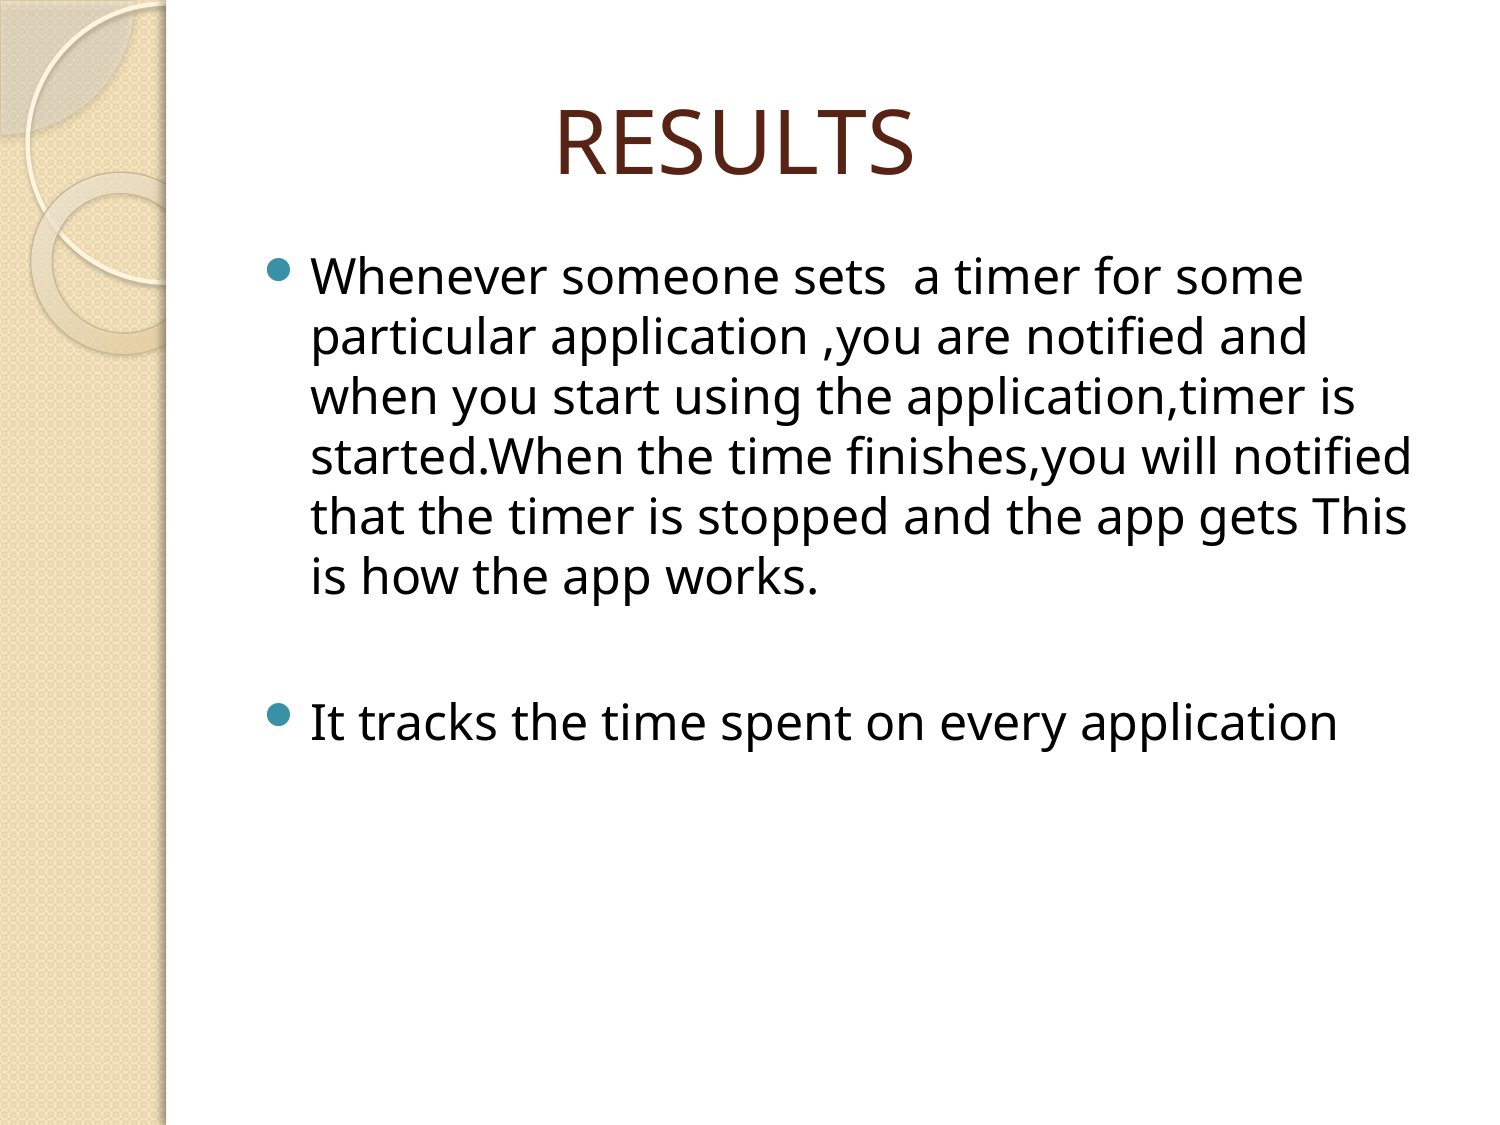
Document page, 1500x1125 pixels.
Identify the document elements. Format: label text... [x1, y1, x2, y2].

title RESULTS [235, 45, 1466, 233]
list Whenever someone sets a timer for some particular application ,you are notified and when you start using the application,timer is started.When the time finishes,you will notified that the timer is stopped and the app gets This is how the app works. It tracks the time spent on every application [235, 237, 1466, 1025]
